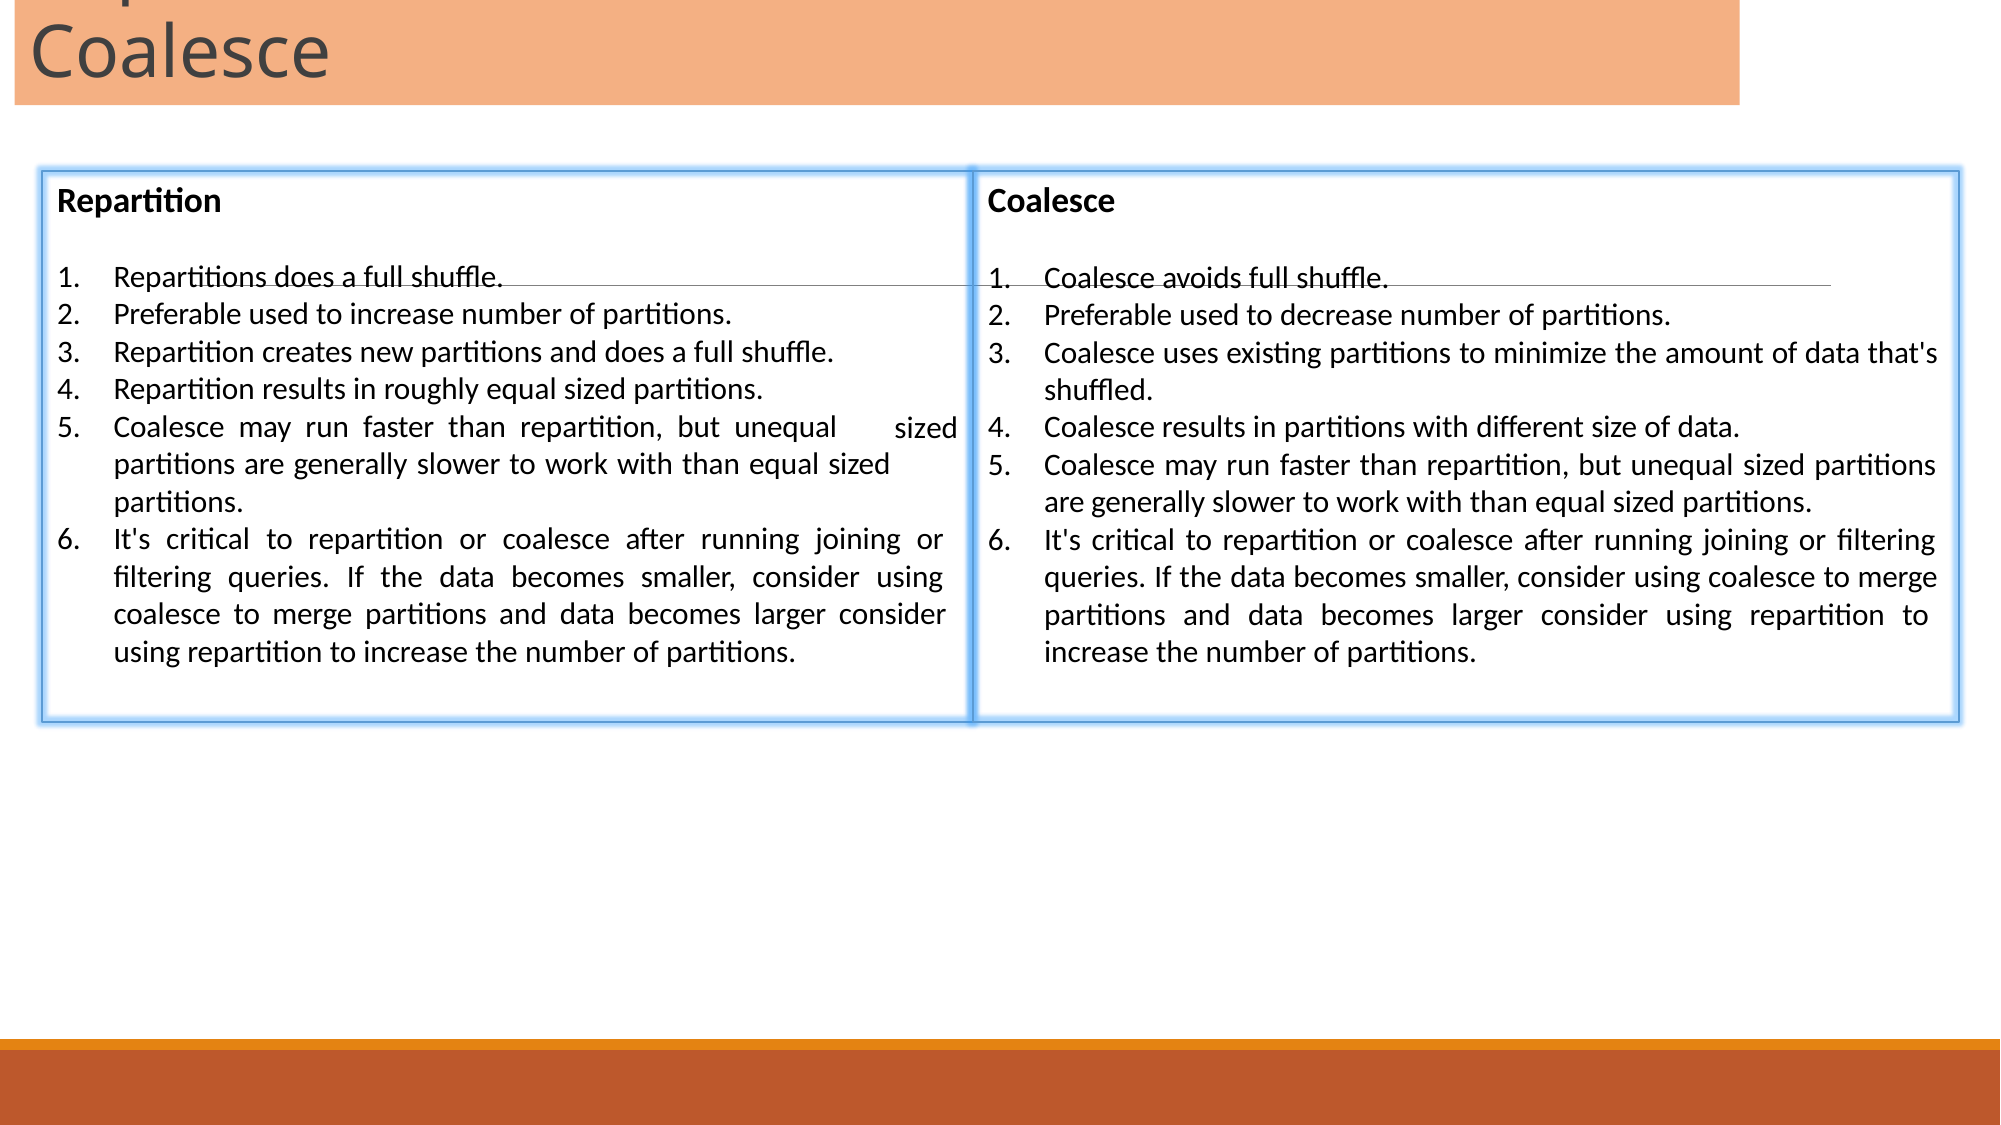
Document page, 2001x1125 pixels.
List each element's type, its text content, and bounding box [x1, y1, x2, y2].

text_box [960, 159, 1971, 734]
title Repartition vs Coalesce [27, 0, 710, 92]
text_box [14, 0, 1740, 106]
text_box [31, 160, 958, 732]
